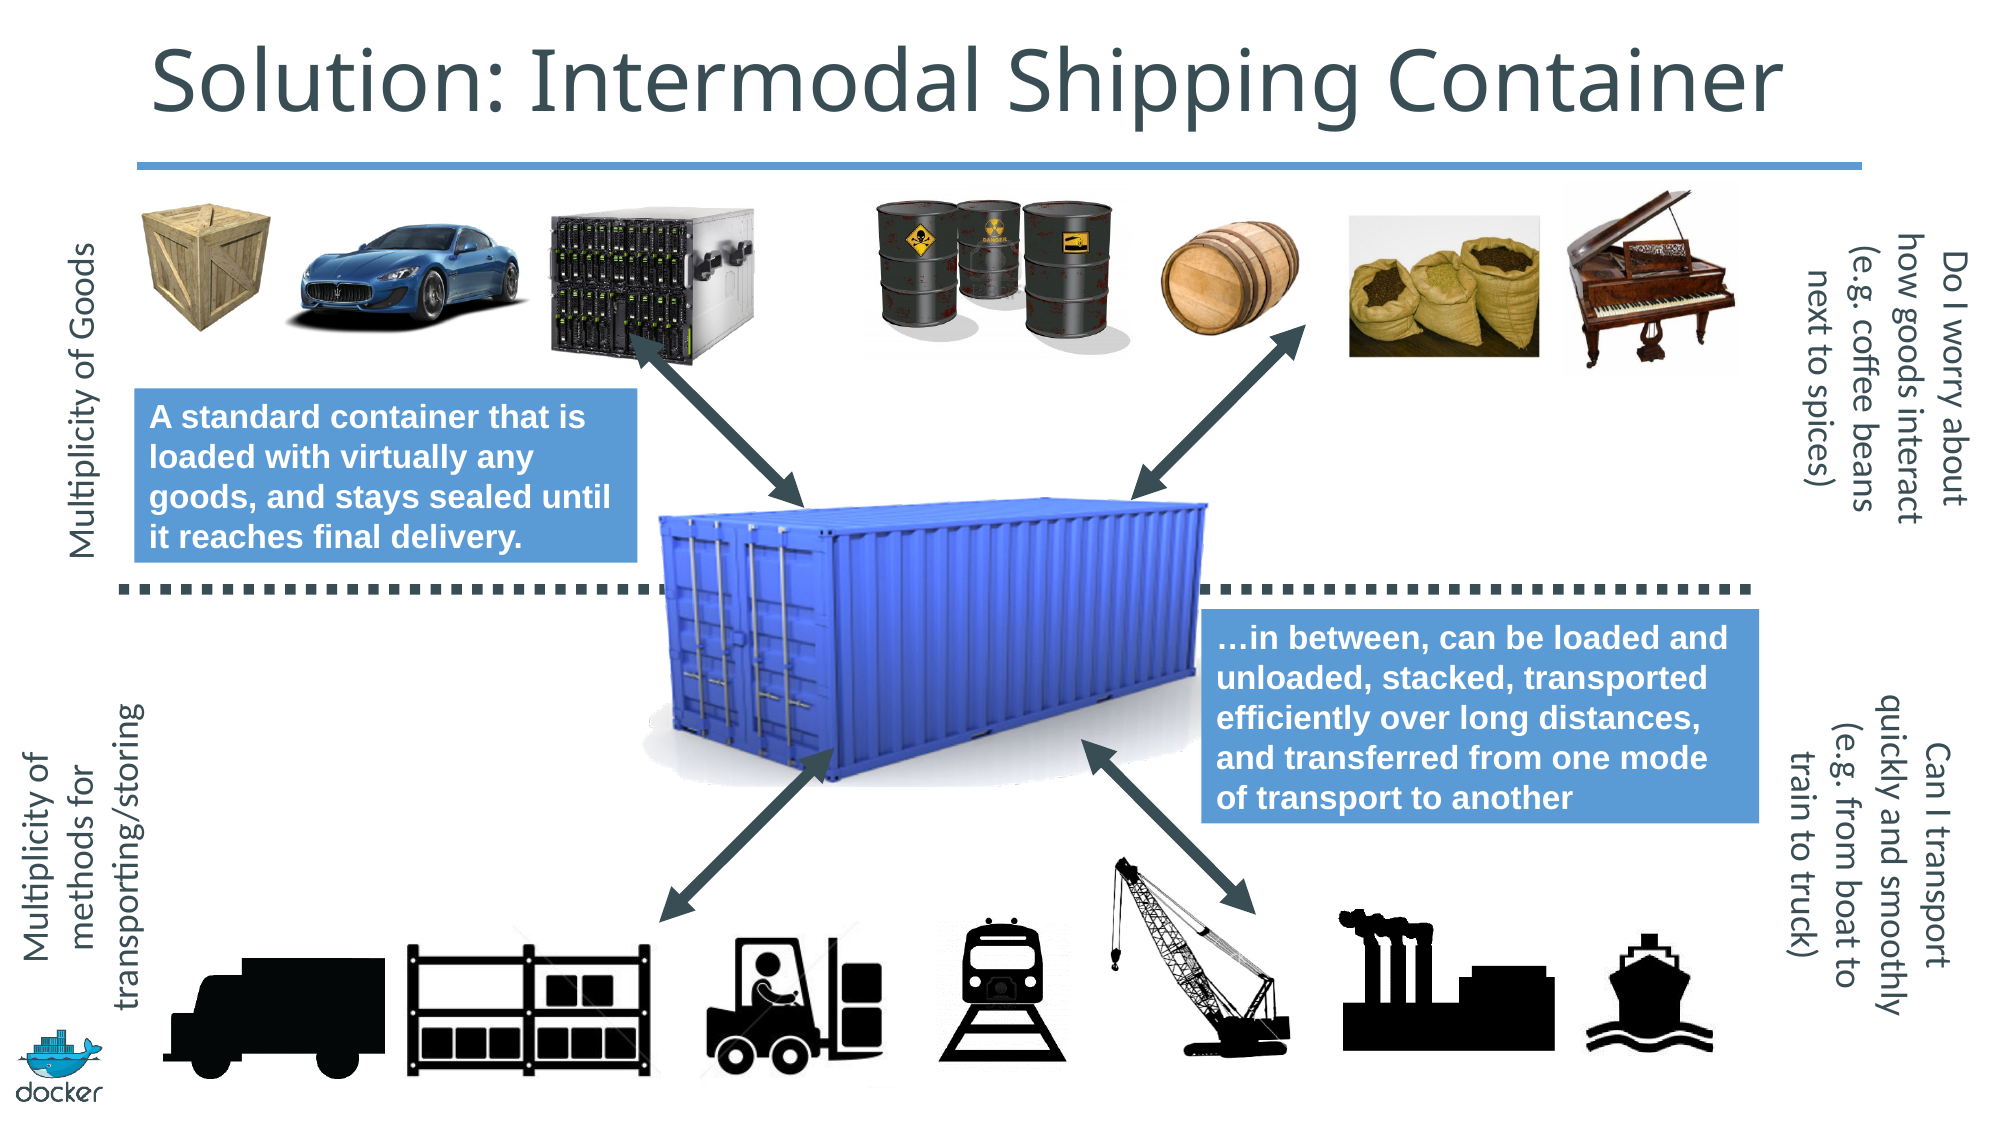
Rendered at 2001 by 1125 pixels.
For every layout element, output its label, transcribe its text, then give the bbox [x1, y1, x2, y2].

picture [1563, 182, 1738, 377]
picture [541, 202, 758, 369]
text_box Can I transport quickly and smoothly (e.g. from boat to train to truck) [1776, 676, 1972, 1036]
picture [933, 915, 1071, 1073]
picture [642, 497, 1256, 787]
picture [864, 180, 1133, 359]
text_box Do I worry about how goods interact (e.g. coffee beans next to spices) [1793, 199, 1989, 559]
picture [1098, 850, 1302, 1064]
picture [141, 203, 271, 332]
picture [1580, 925, 1719, 1063]
picture [163, 958, 385, 1079]
text_box Multiplicity of Goods [49, 222, 109, 581]
text_box …in between, can be loaded and unloaded, stacked, transported efficiently over long distances, and transferred from one mode of transport to another [1201, 609, 1760, 824]
picture [1141, 203, 1320, 352]
text_box Multiplicity of methods for transporting/storing [3, 678, 153, 1037]
picture [274, 180, 536, 347]
picture [1339, 181, 1549, 391]
title Solution: Intermodal Shipping Container [135, 29, 1861, 139]
text_box A standard container that is loaded with virtually any goods, and stays sealed until it reaches final delivery. [134, 388, 638, 563]
picture [1338, 909, 1559, 1051]
picture [700, 921, 909, 1088]
picture [0, 1010, 131, 1121]
picture [389, 925, 661, 1084]
